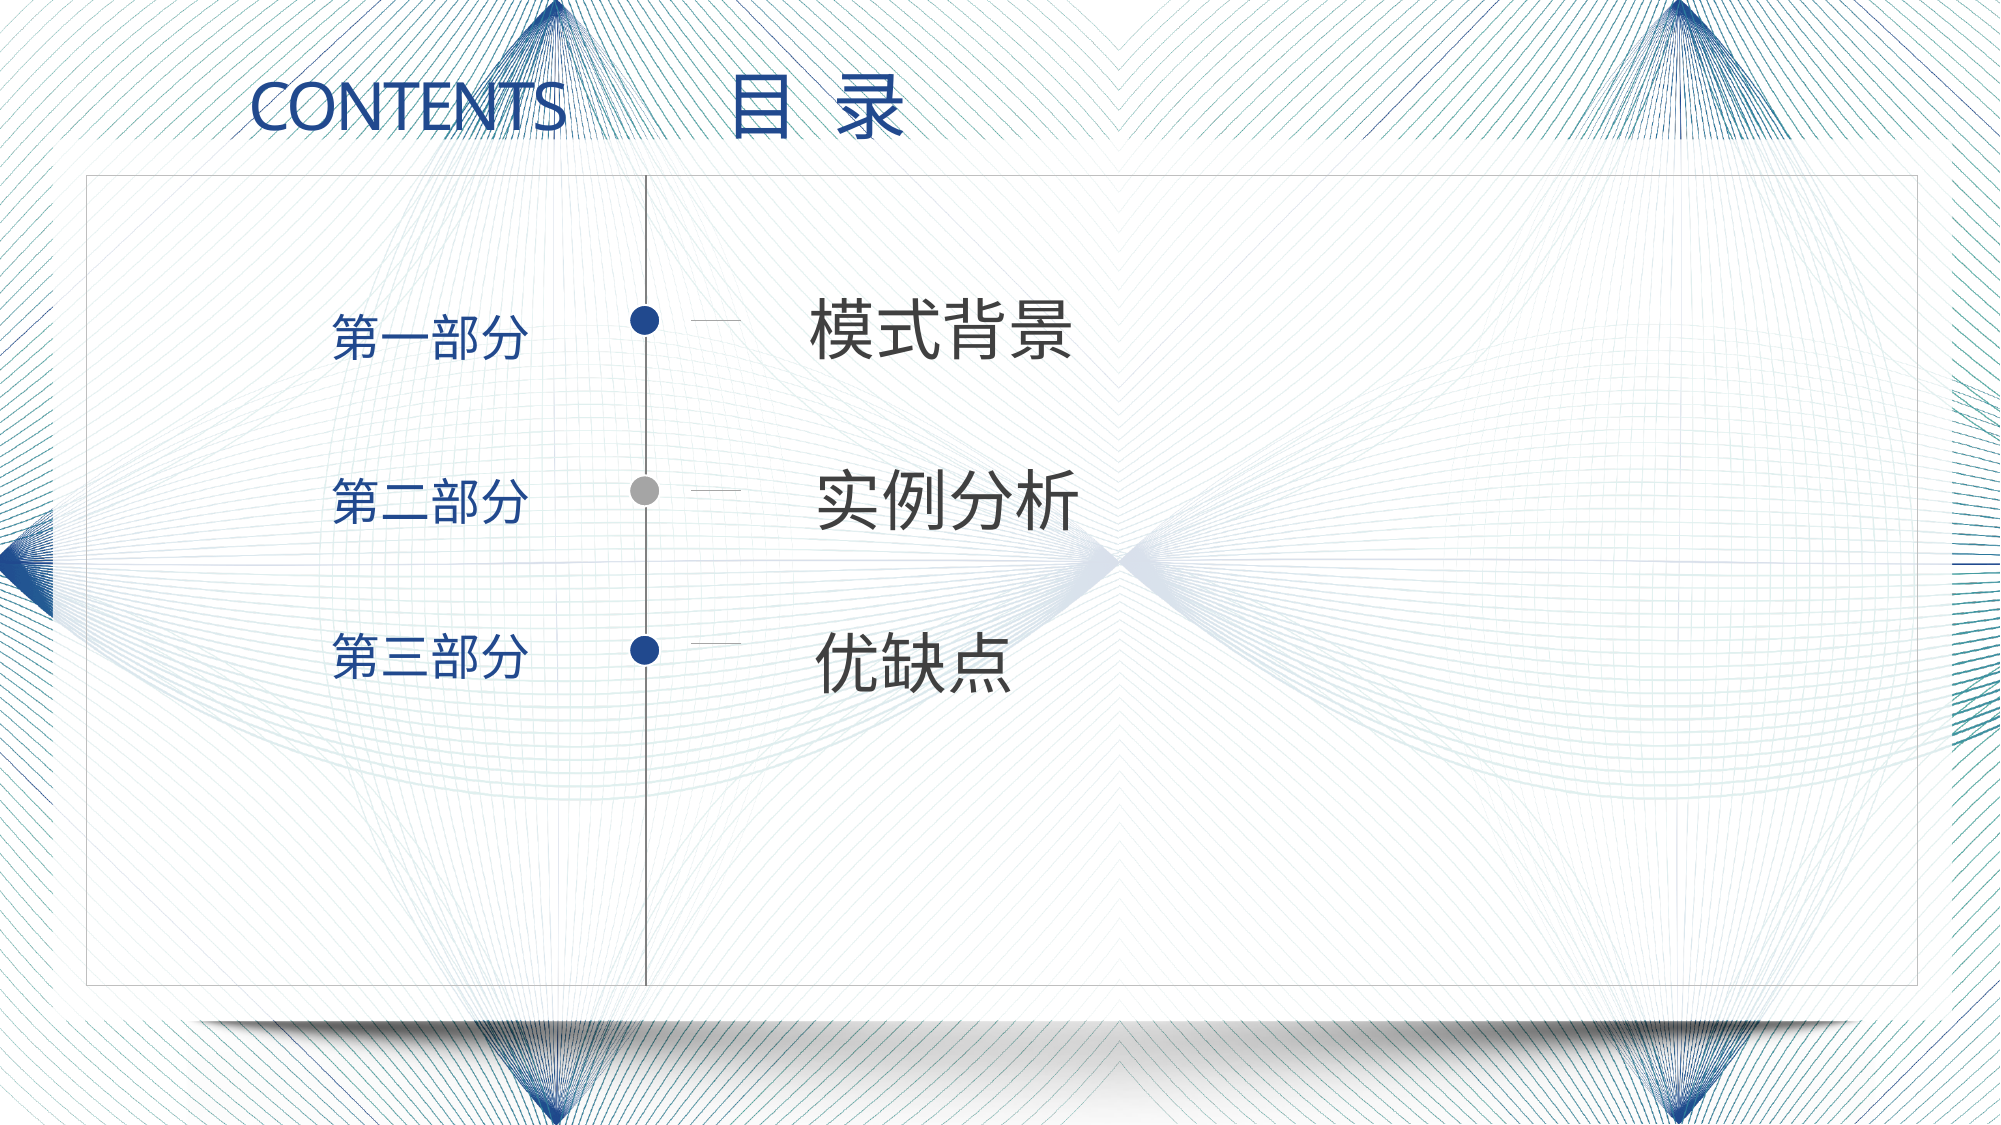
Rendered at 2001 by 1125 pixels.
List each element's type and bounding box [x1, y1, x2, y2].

text_box [0, 0, 2000, 1125]
picture [955, 250, 1106, 1125]
